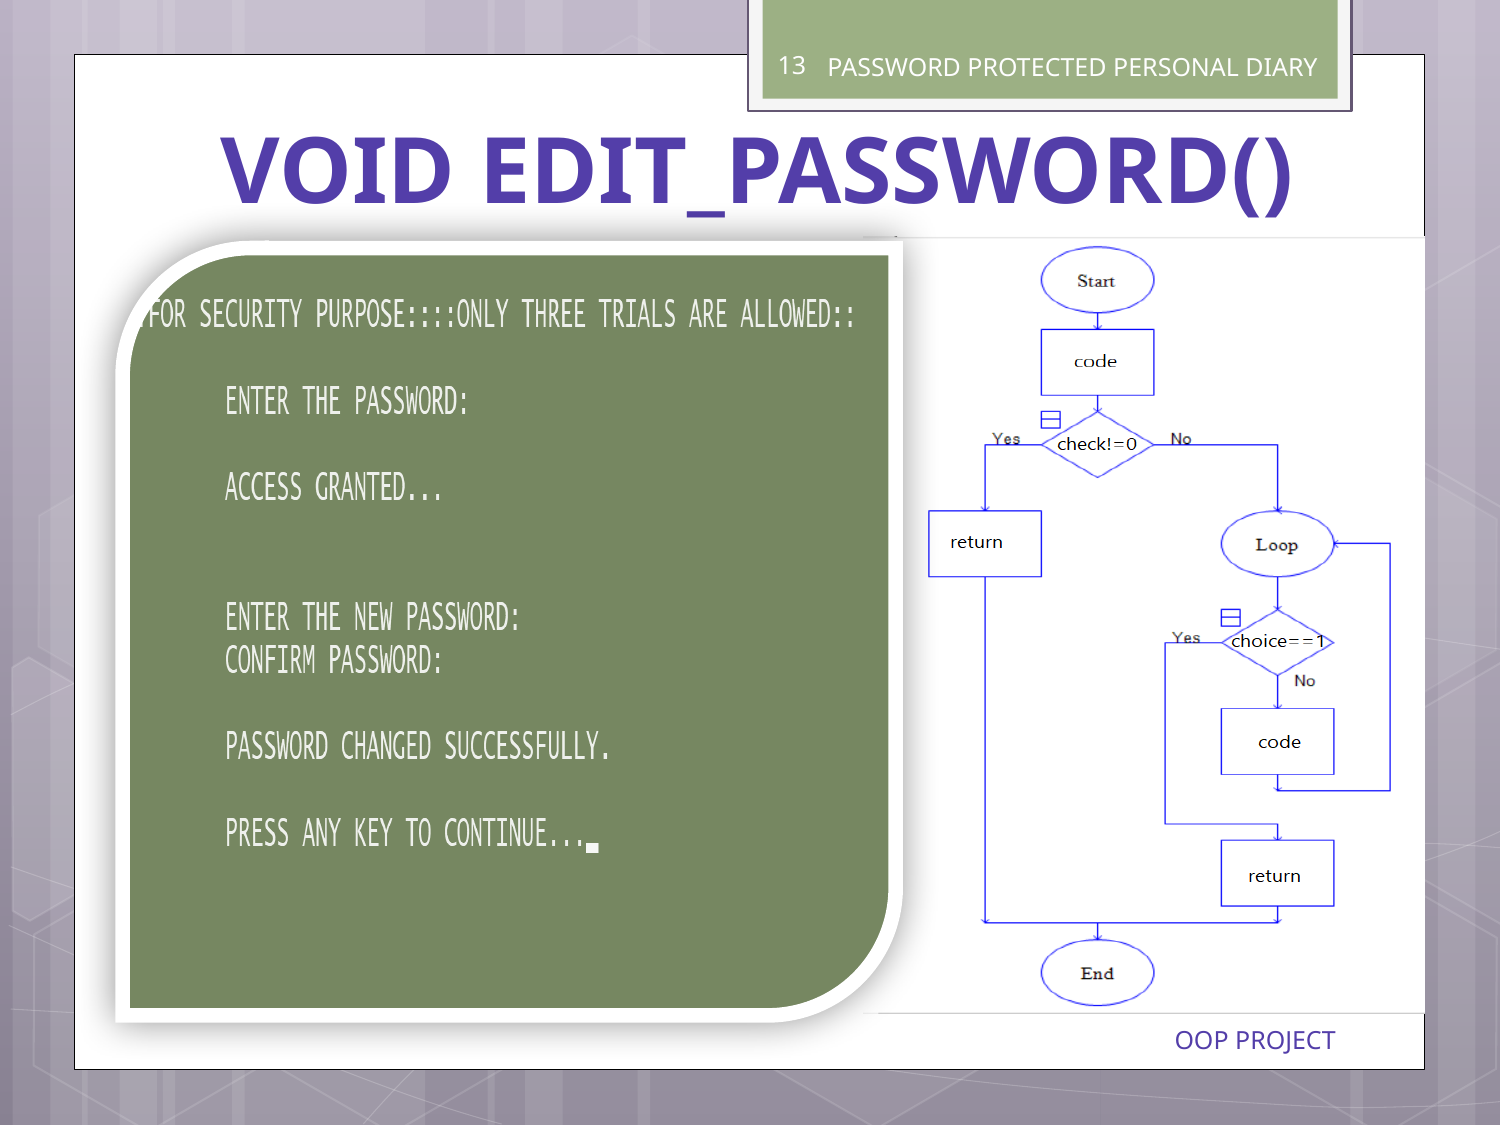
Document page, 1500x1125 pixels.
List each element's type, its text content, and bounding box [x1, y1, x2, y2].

title VOID EDIT_PASSWORD() [181, 103, 1334, 229]
picture [122, 236, 1426, 1016]
text_box INTRODUCTION [916, 229, 1091, 234]
slide_number PASSWORD PROTECTED PERSONAL DIARY [768, 36, 1334, 97]
footer OOP PROJECT [776, 1024, 1352, 1070]
slide_number 13 [762, 36, 768, 97]
